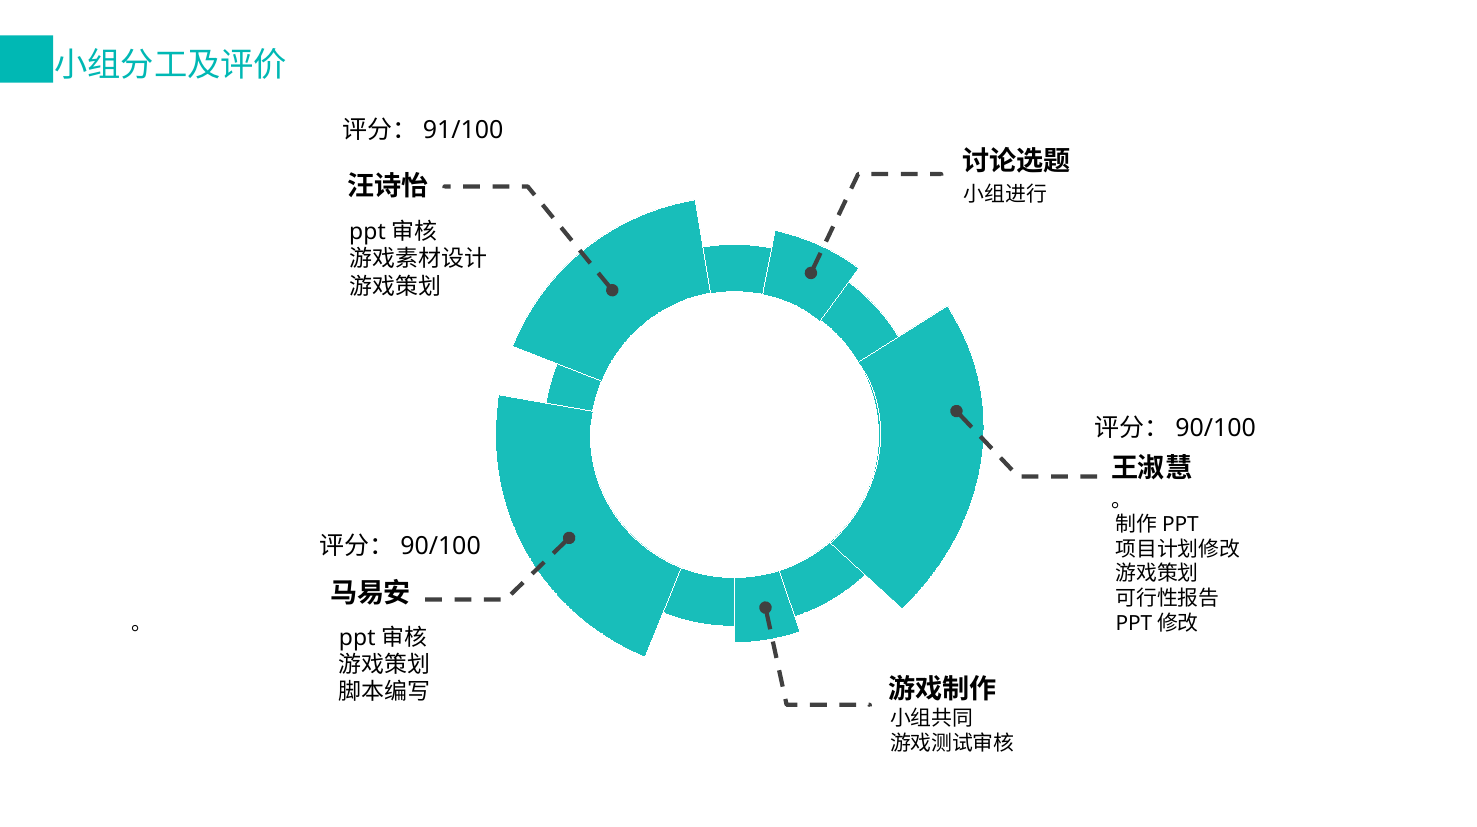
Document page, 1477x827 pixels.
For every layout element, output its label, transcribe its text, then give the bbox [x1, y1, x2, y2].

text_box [116, 537, 197, 643]
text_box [810, 135, 1269, 158]
text_box 评分：91/100 [327, 106, 519, 151]
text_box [495, 653, 760, 658]
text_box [765, 653, 1198, 764]
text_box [202, 160, 1409, 645]
text_box ppt审核 游戏策划 脚本编写 [324, 653, 446, 712]
text_box 小组分工及评价 [0, 35, 360, 107]
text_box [956, 410, 1398, 523]
